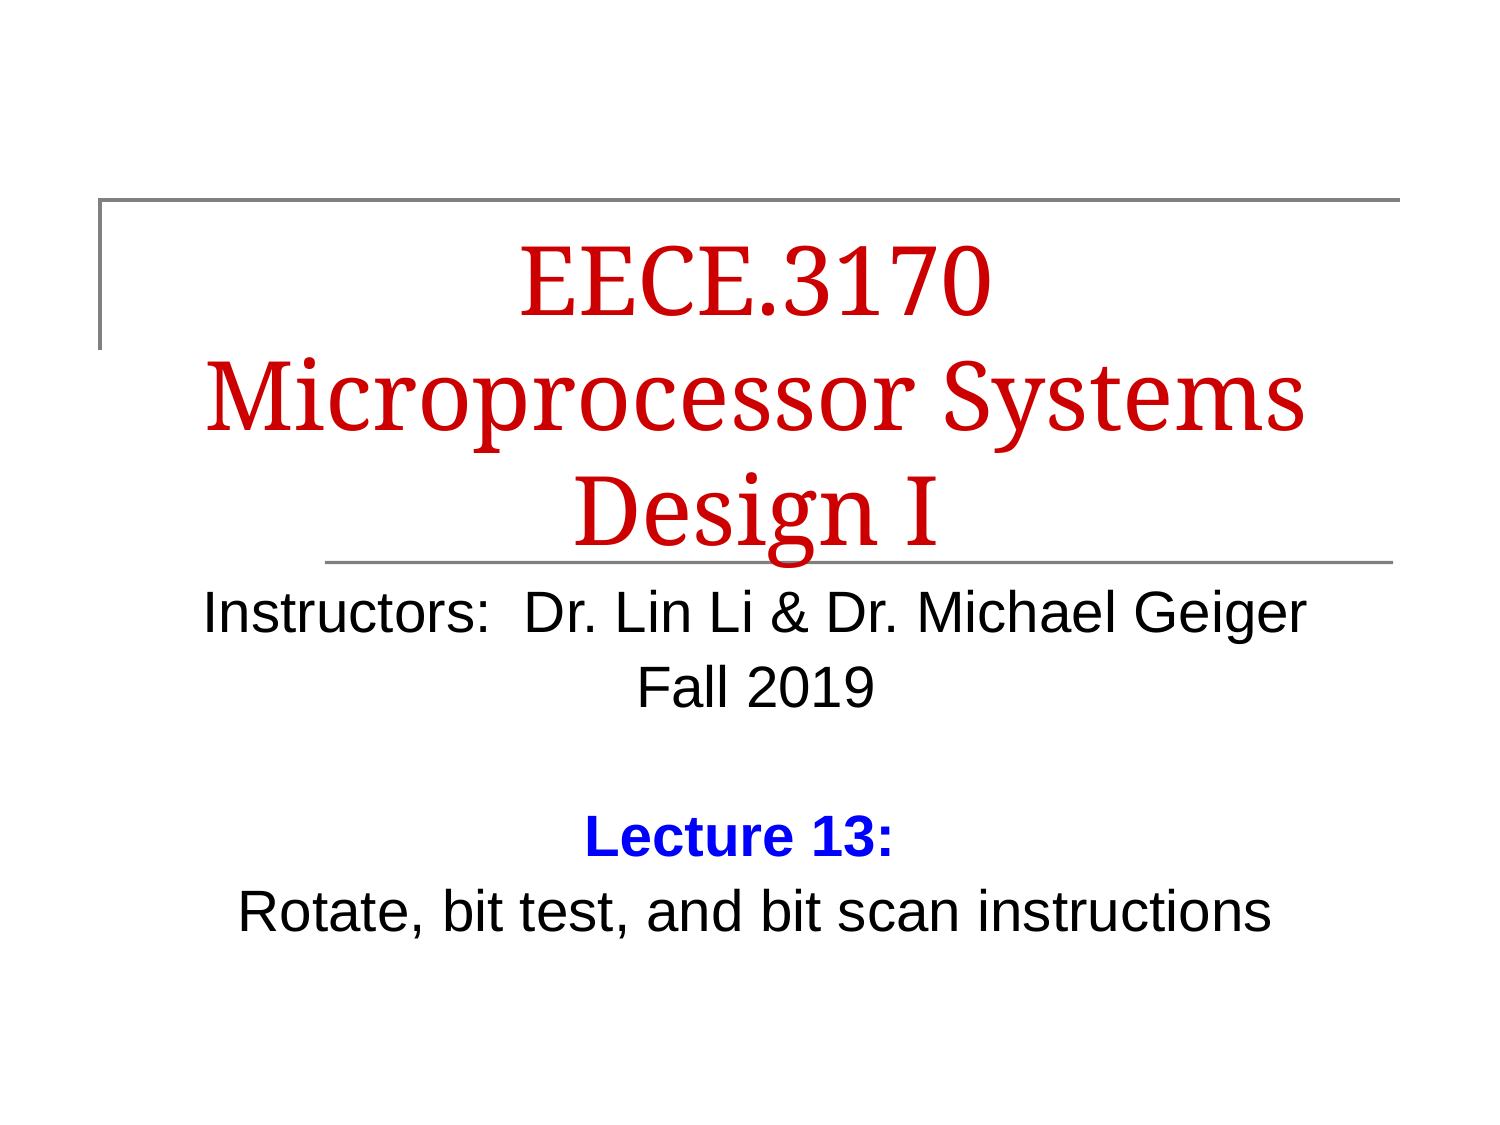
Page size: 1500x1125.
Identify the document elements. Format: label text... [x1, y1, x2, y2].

subtitle Instructors: Dr. Lin Li & Dr. Michael Geiger Fall 2019 Lecture 13: Rotate, bit test, and bit scan instructions [112, 575, 1400, 1075]
title EECE.3170 Microprocessor Systems Design I [112, 212, 1401, 563]
